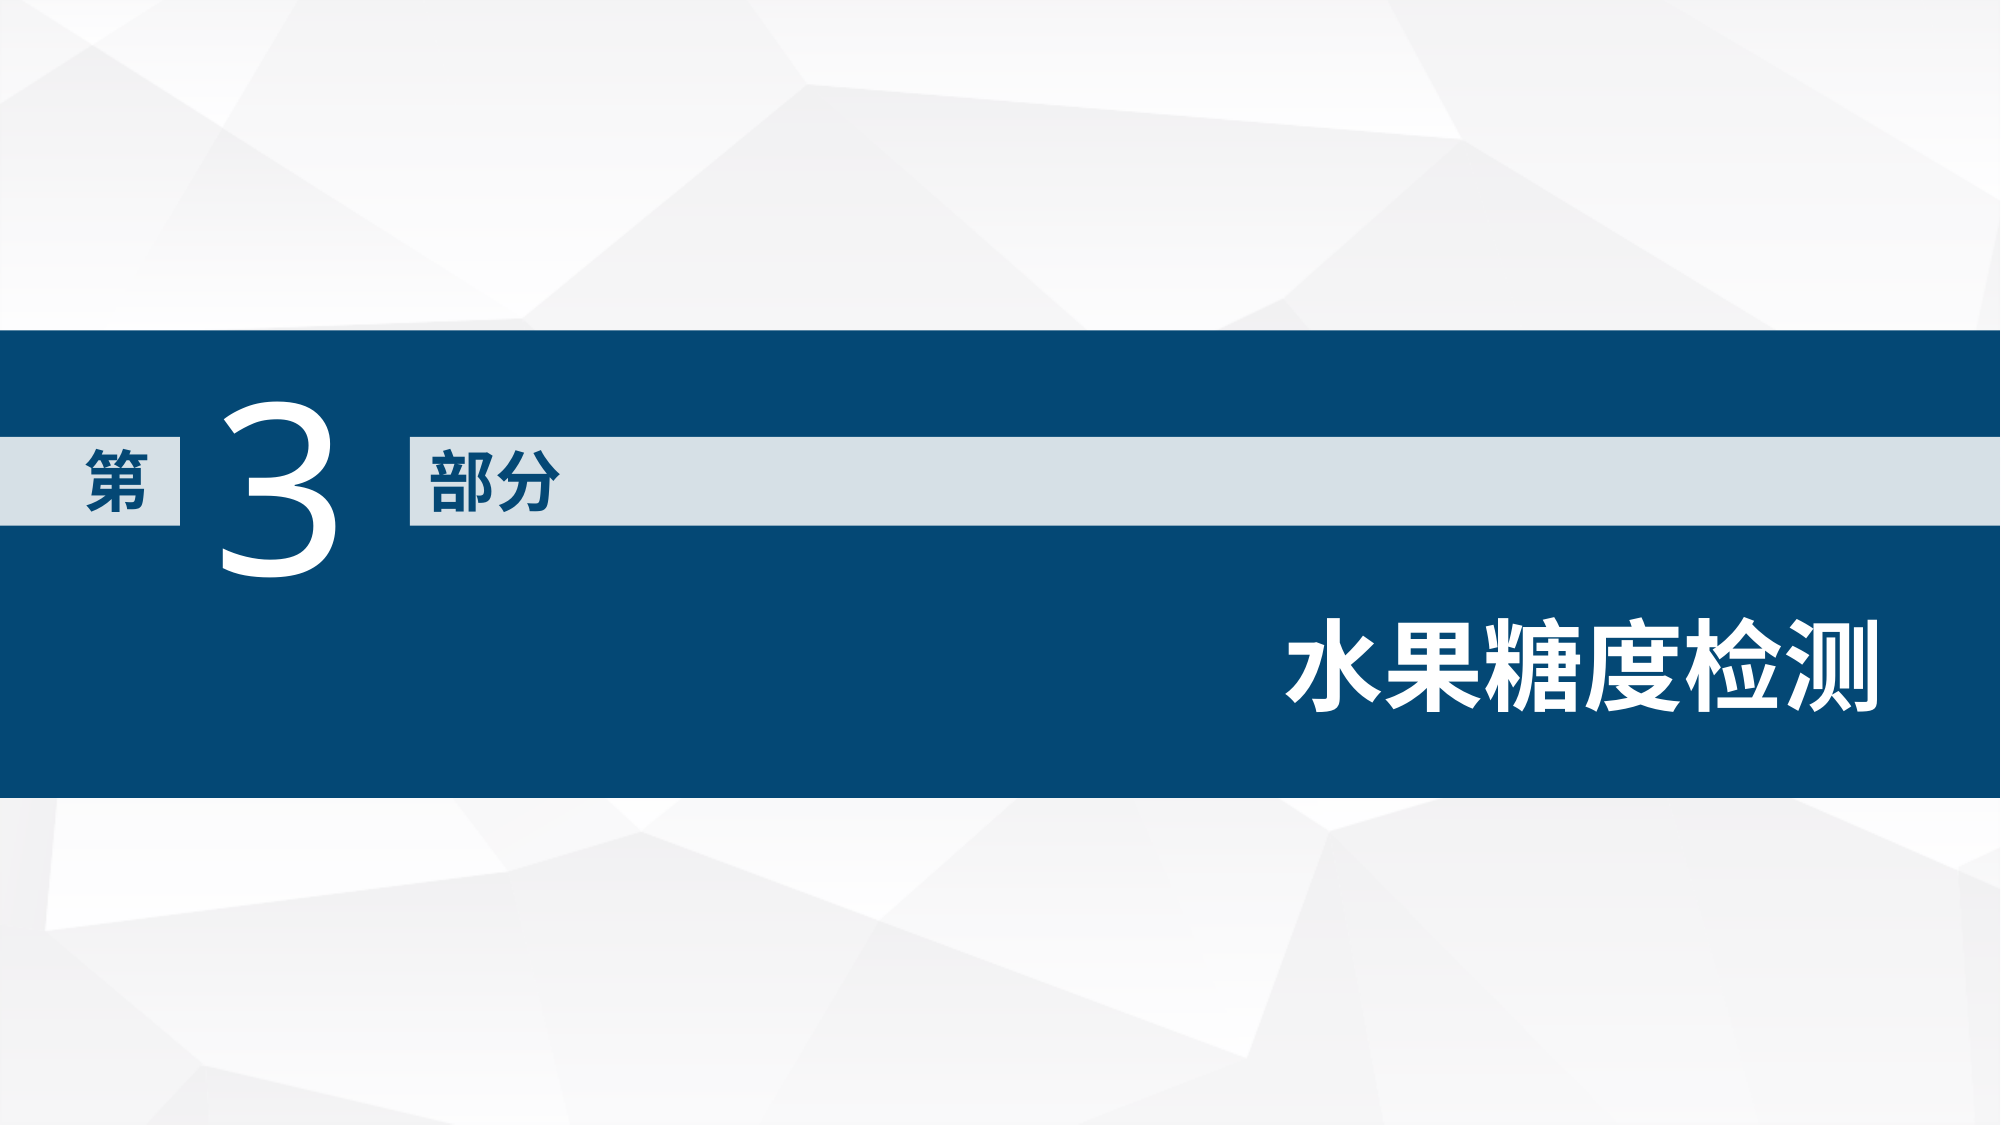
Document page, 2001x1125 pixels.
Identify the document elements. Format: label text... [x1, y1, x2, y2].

text_box 3 [155, 328, 408, 631]
text_box [0, 436, 68, 527]
text_box [0, 329, 2000, 799]
text_box [409, 436, 414, 527]
text_box 水果糖度检测 [1114, 595, 2000, 731]
picture [0, 0, 2001, 1125]
text_box [705, 436, 2000, 527]
text_box 第 [68, 432, 163, 528]
text_box 部分 [414, 432, 705, 528]
